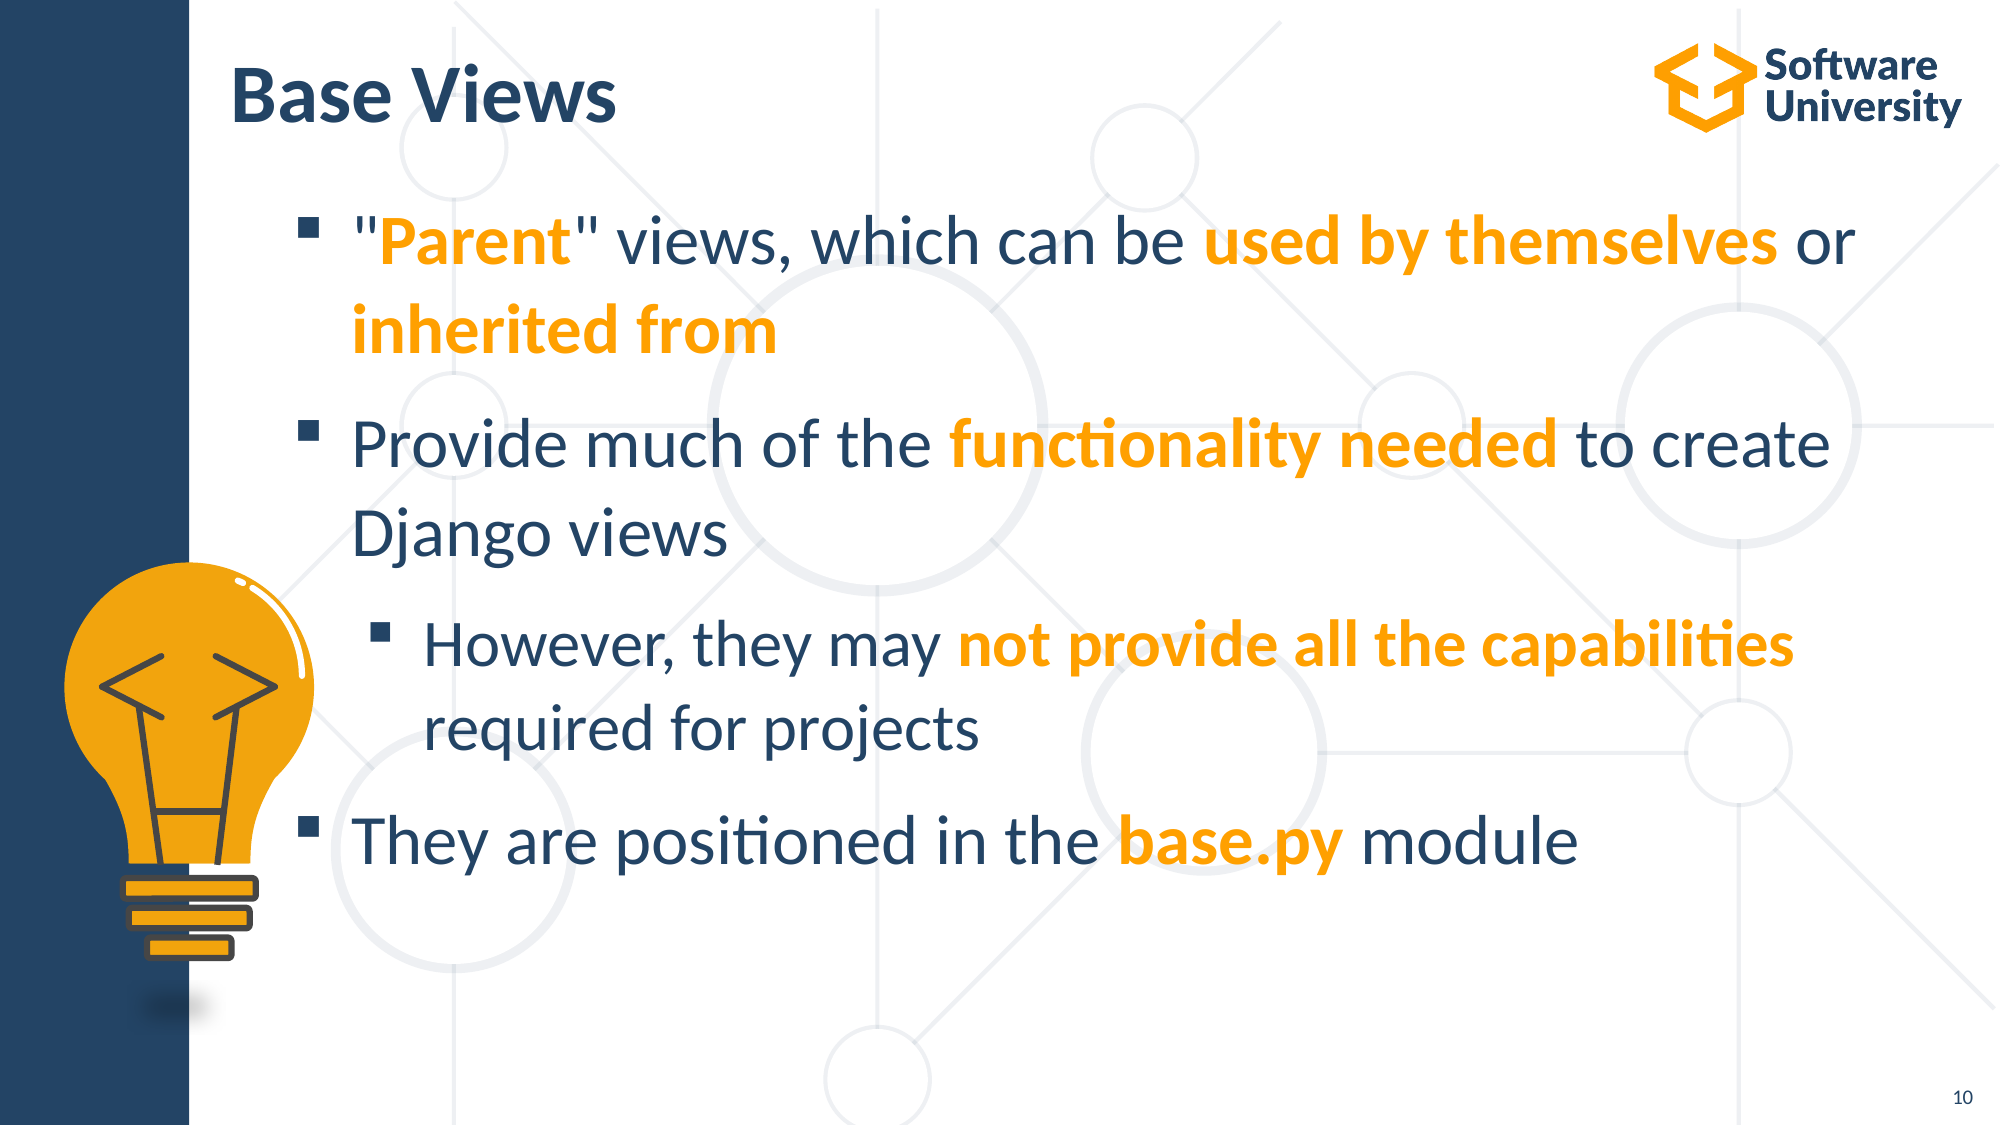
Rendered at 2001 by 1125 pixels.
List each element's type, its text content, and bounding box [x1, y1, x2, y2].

title Base Views [212, 16, 1628, 162]
picture [1641, 31, 1973, 145]
slide_number 10 [1927, 1067, 1989, 1117]
list "Parent" views, which can be used by themselves or inherited from Provide much of the functionality needed to create Django views However, they may not provide all the capabilities required for projects They are positioned in the base.py module [274, 183, 1968, 1094]
